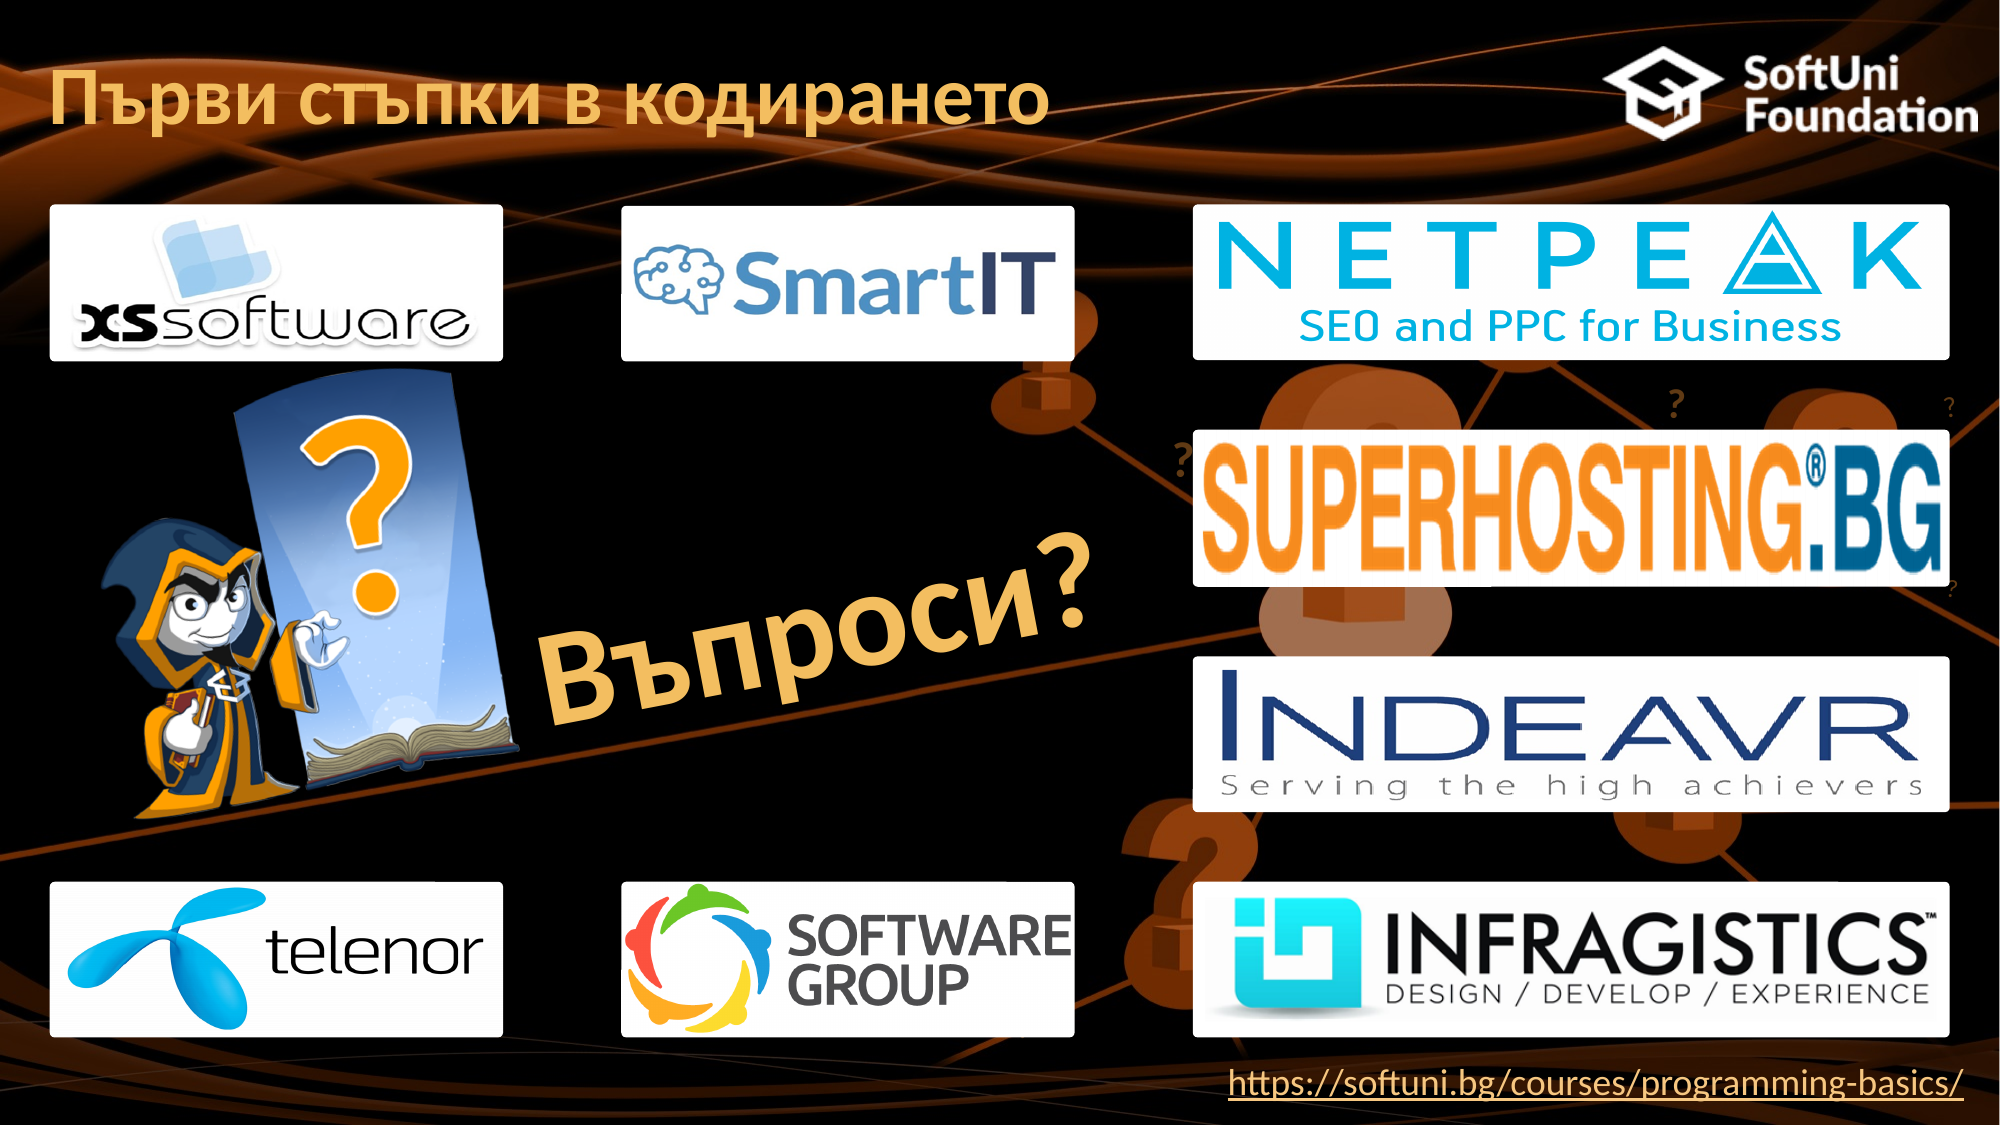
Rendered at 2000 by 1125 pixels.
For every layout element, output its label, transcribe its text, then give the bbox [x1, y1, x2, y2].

title Първи стъпки в кодирането [30, 6, 1602, 189]
picture [0, 0, 2000, 1125]
list https://softuni.bg/courses/programming-basics/ [250, 1050, 1971, 1108]
